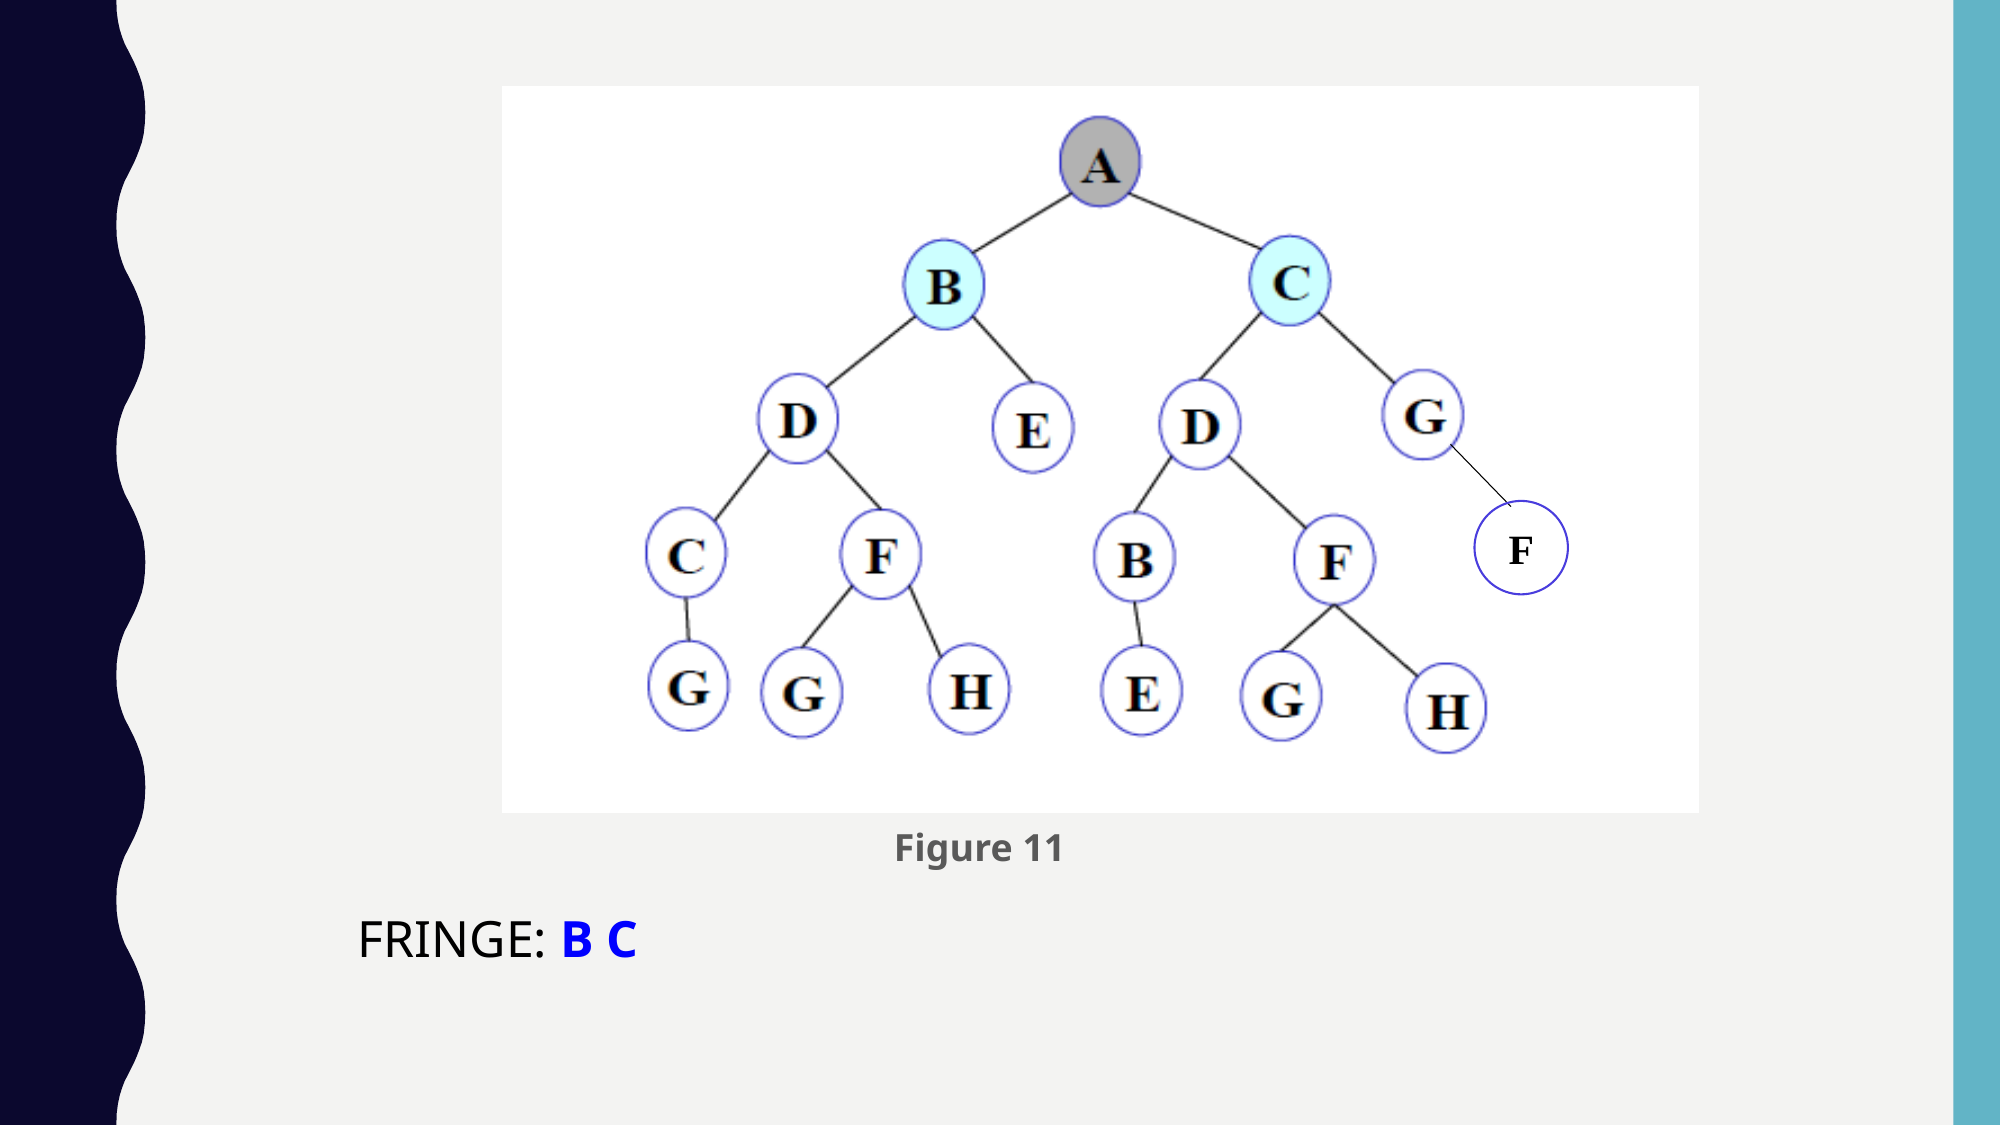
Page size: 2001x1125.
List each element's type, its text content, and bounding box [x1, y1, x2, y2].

text_box FRINGE: B C [324, 900, 1675, 991]
list Figure 11 [704, 813, 1255, 888]
picture [502, 86, 1699, 813]
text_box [1450, 444, 1568, 595]
